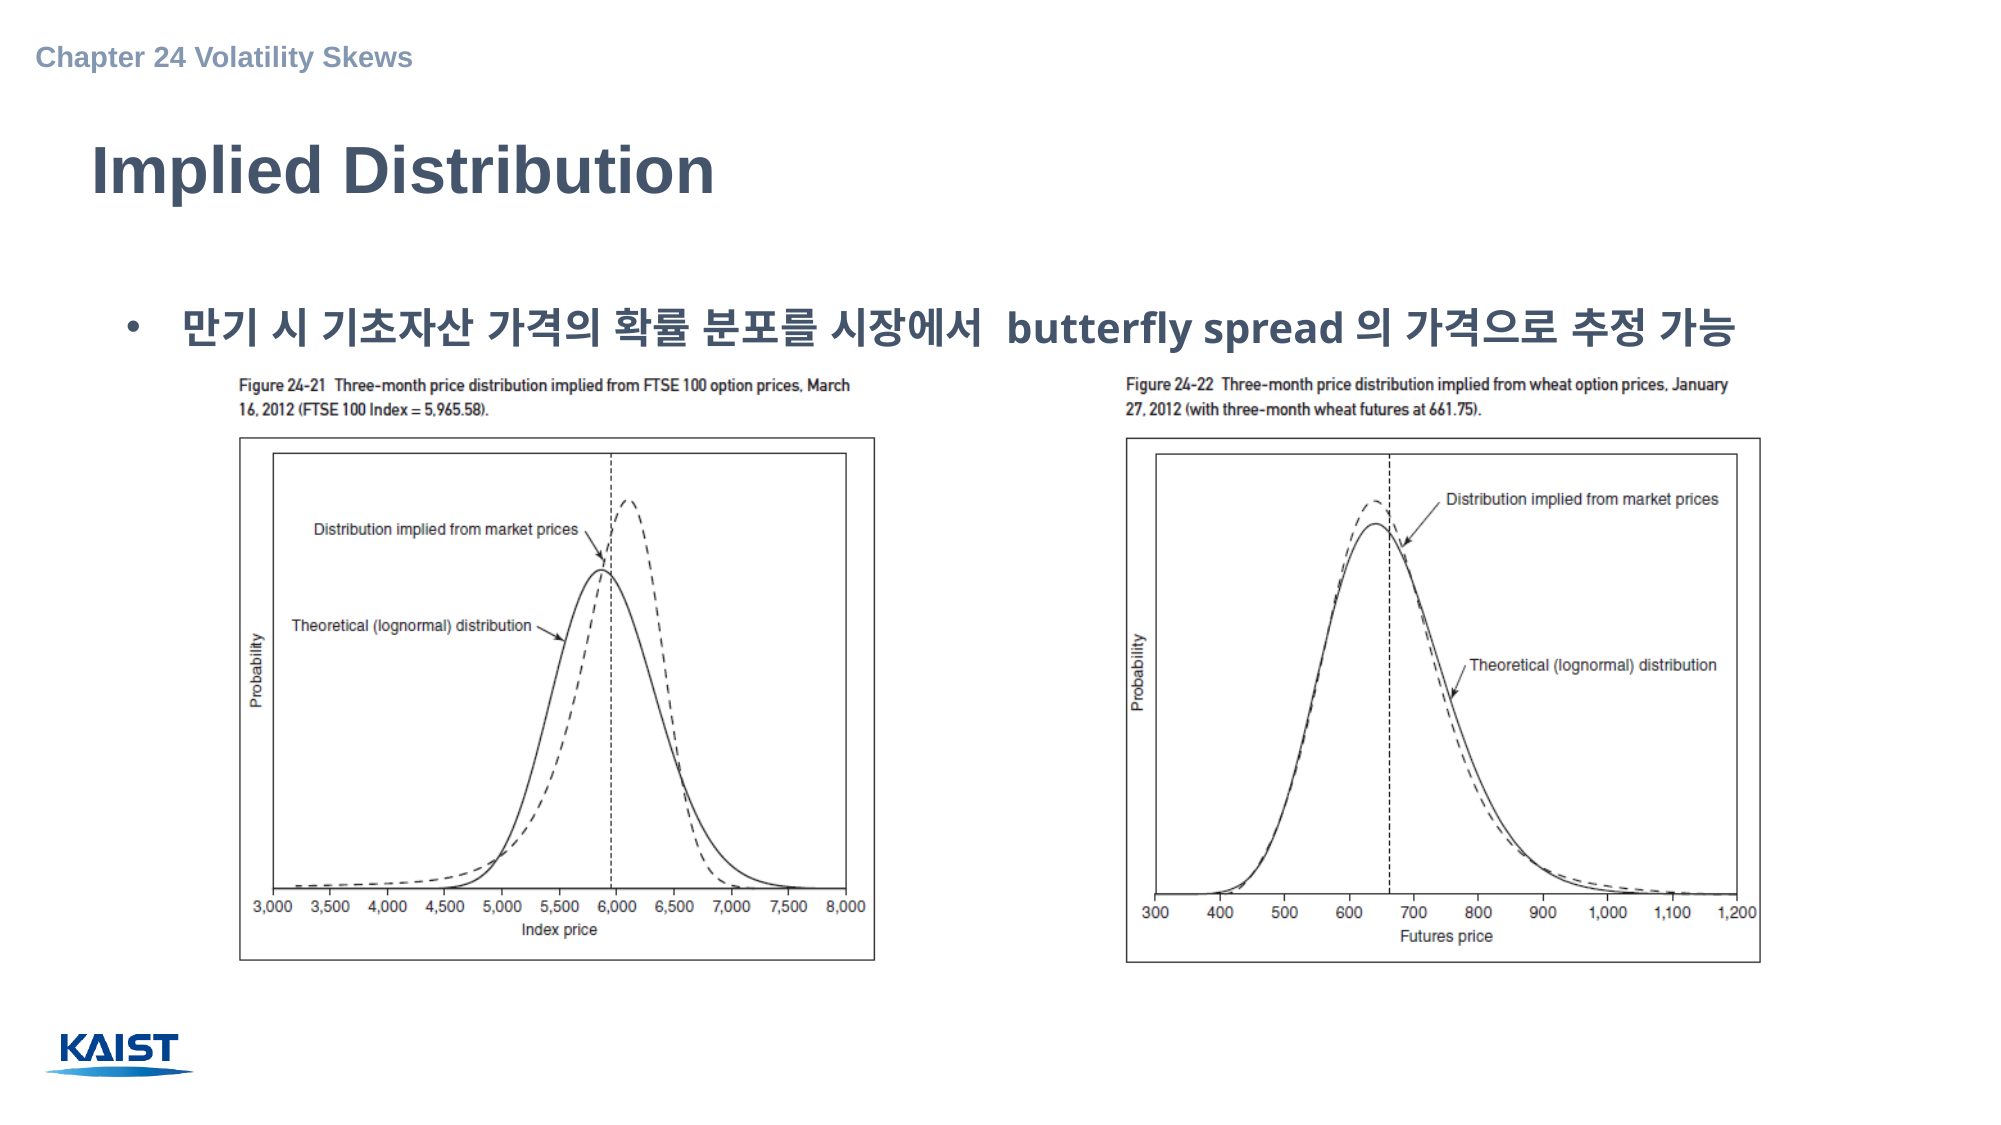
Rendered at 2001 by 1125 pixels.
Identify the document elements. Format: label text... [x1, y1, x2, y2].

picture [1121, 372, 1766, 967]
text_box 만기 시 기초자산 가격의 확률 분포를 시장에서 butterfly spread의 가격으로 추정 가능 [111, 244, 2000, 359]
picture [233, 372, 879, 966]
picture [44, 1034, 194, 1077]
text_box Implied Distribution [76, 119, 1256, 215]
text_box Chapter 24 Volatility Skews [20, 30, 448, 81]
